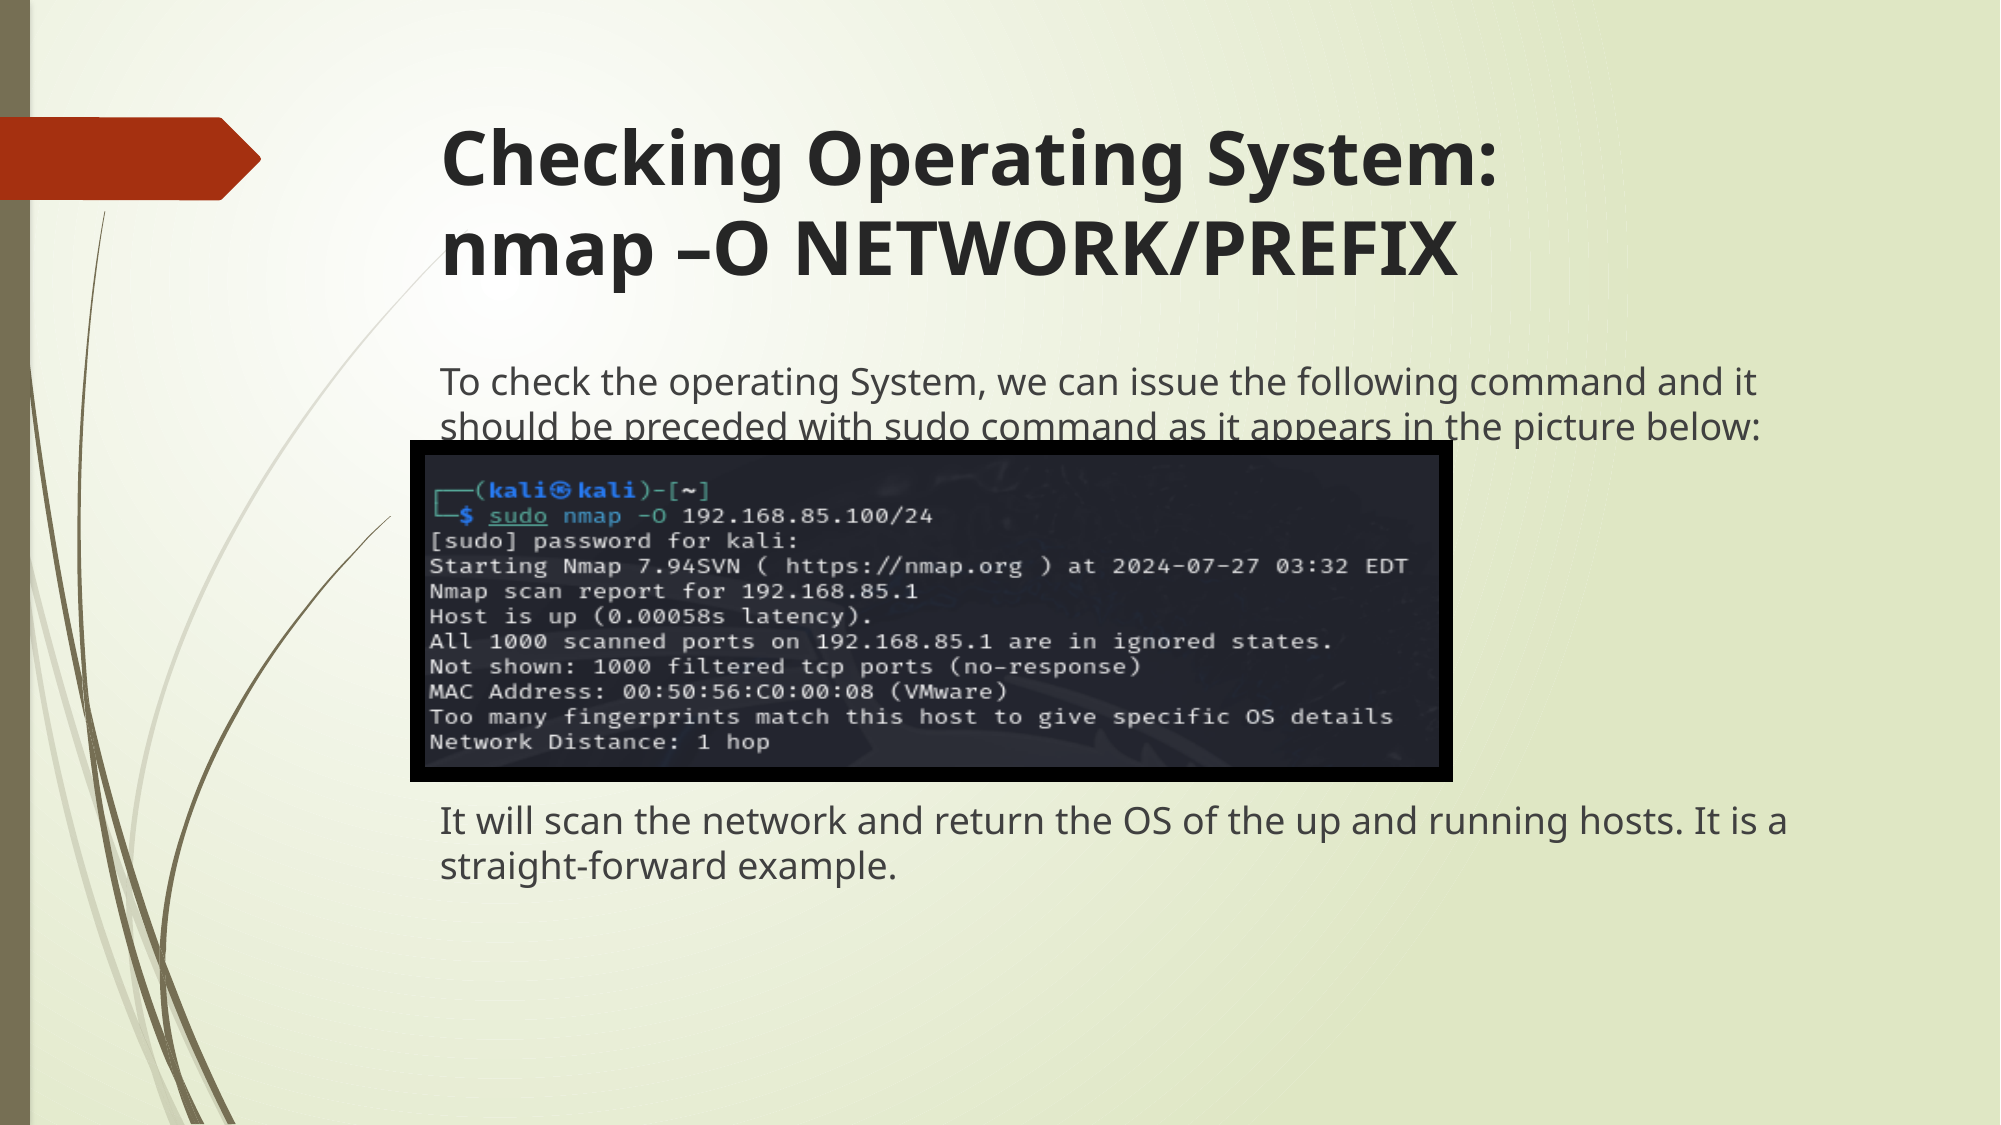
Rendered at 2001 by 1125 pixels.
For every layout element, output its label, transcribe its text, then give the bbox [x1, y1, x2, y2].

picture [424, 454, 1439, 768]
title Checking Operating System: nmap –O NETWORK/PREFIX [425, 102, 1888, 313]
list To check the operating System, we can issue the following command and it should be preceded with sudo command as it appears in the picture below: It will scan the network and return the OS of the up and running hosts. It is a straight-forward example. [424, 350, 1888, 970]
